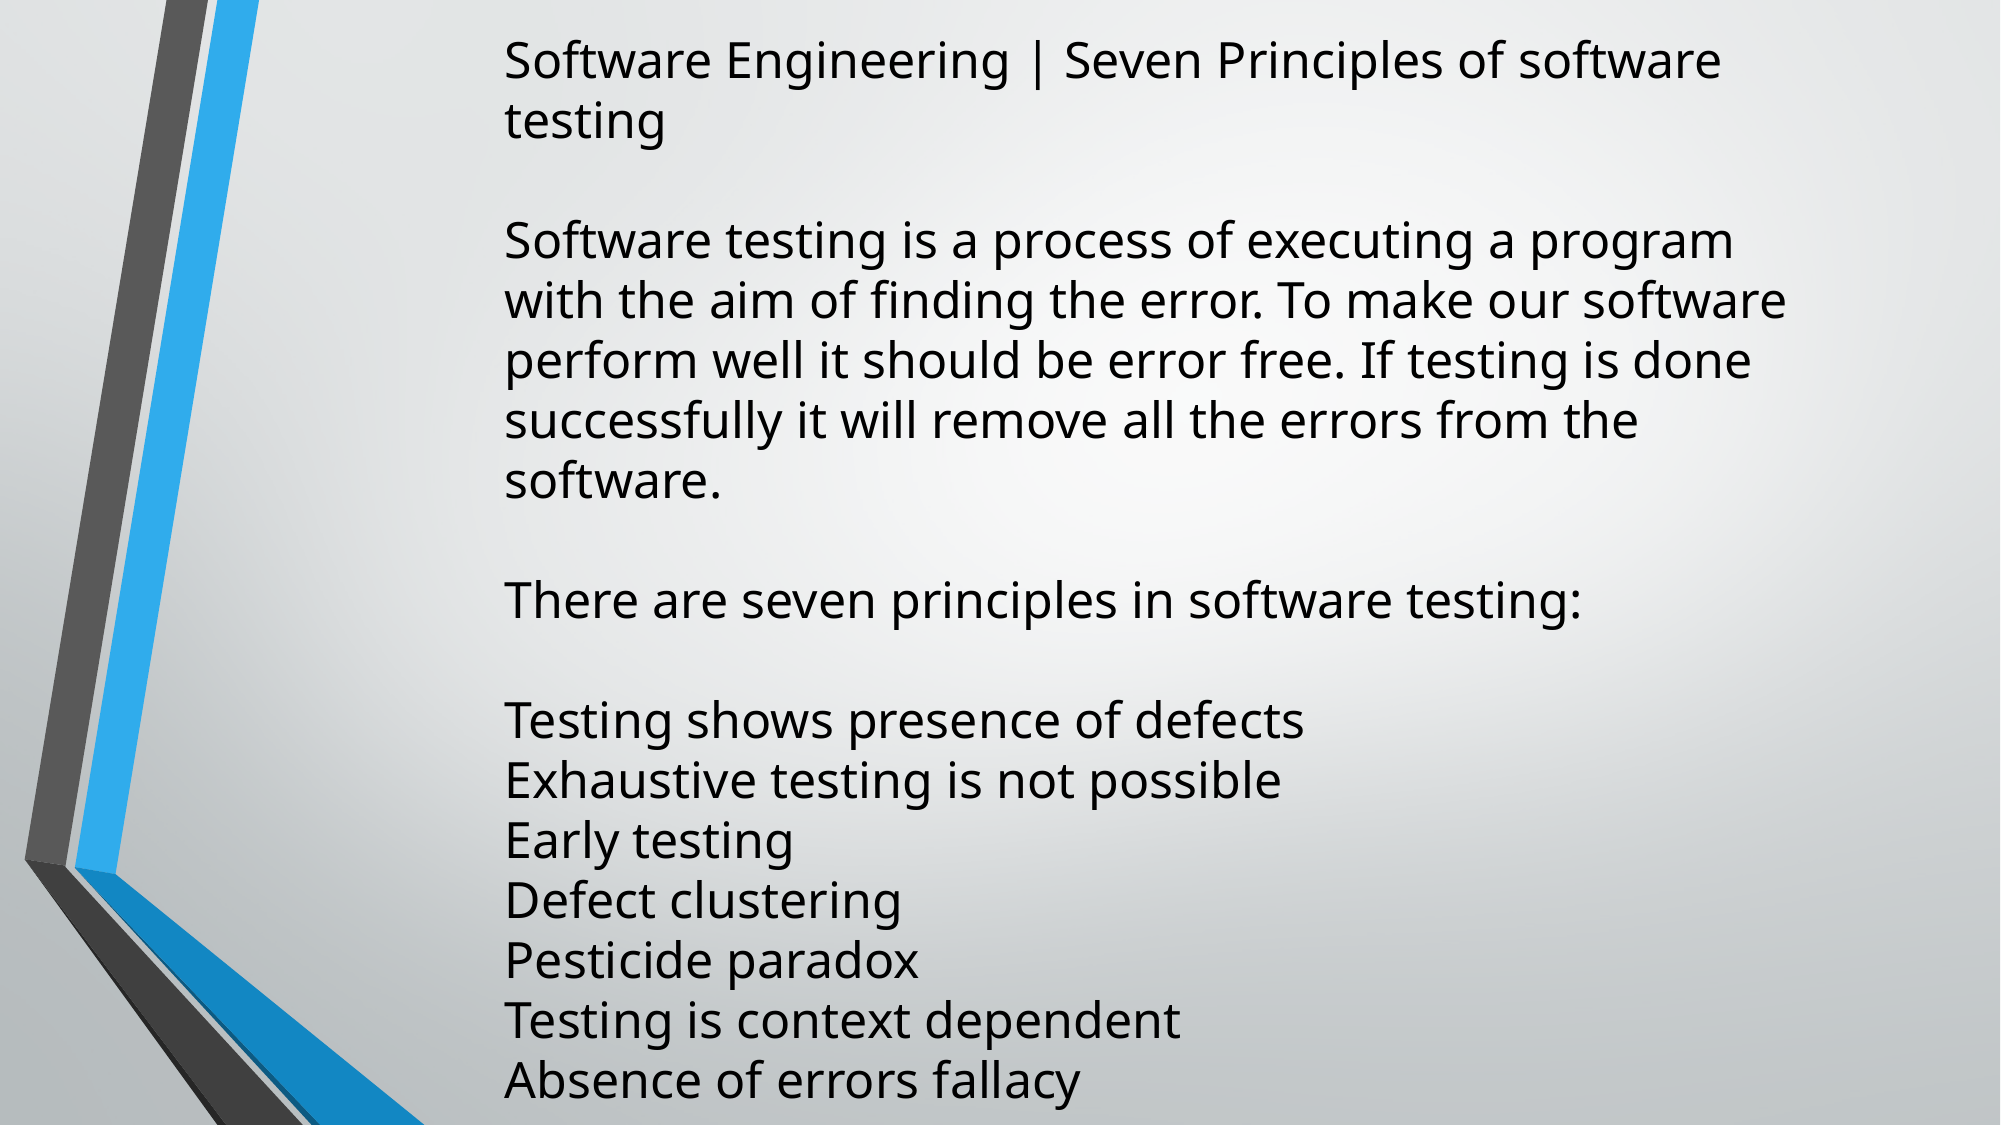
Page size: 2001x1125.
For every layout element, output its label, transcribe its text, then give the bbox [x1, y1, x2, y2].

text_box Software Engineering | Seven Principles of software testing Software testing is a process of executing a program with the aim of finding the error. To make our software perform well it should be error free. If testing is done successfully it will remove all the errors from the software. There are seven principles in software testing: Testing shows presence of defects Exhaustive testing is not possible Early testing Defect clustering Pesticide paradox Testing is context dependent Absence of errors fallacy [489, 21, 1849, 1116]
